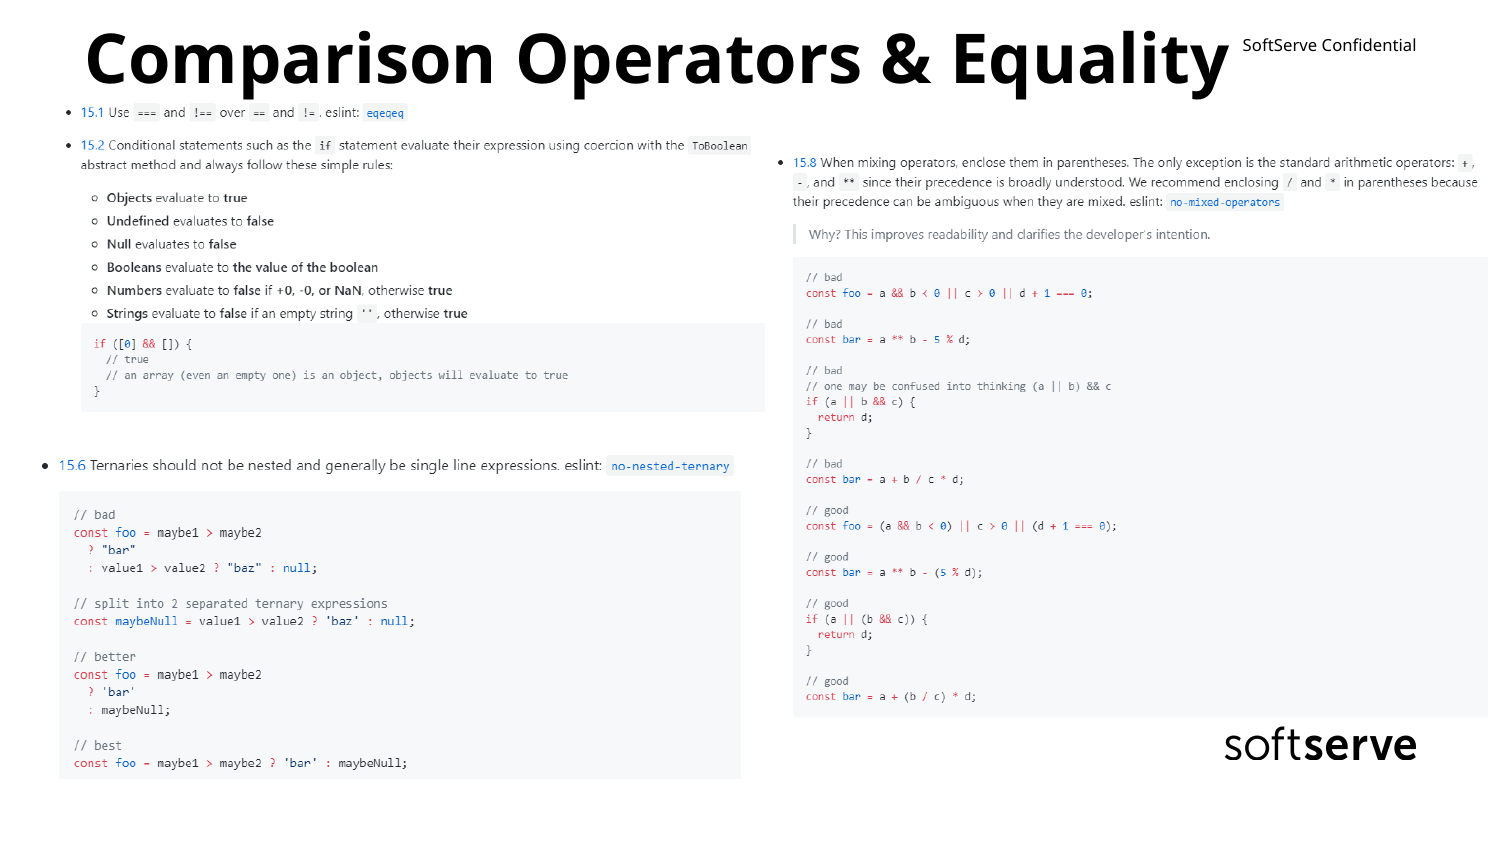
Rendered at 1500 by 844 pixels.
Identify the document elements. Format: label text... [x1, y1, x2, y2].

title Comparison Operators & Equality [84, 18, 1416, 104]
picture [773, 145, 1491, 760]
picture [54, 103, 765, 427]
picture [34, 454, 741, 779]
